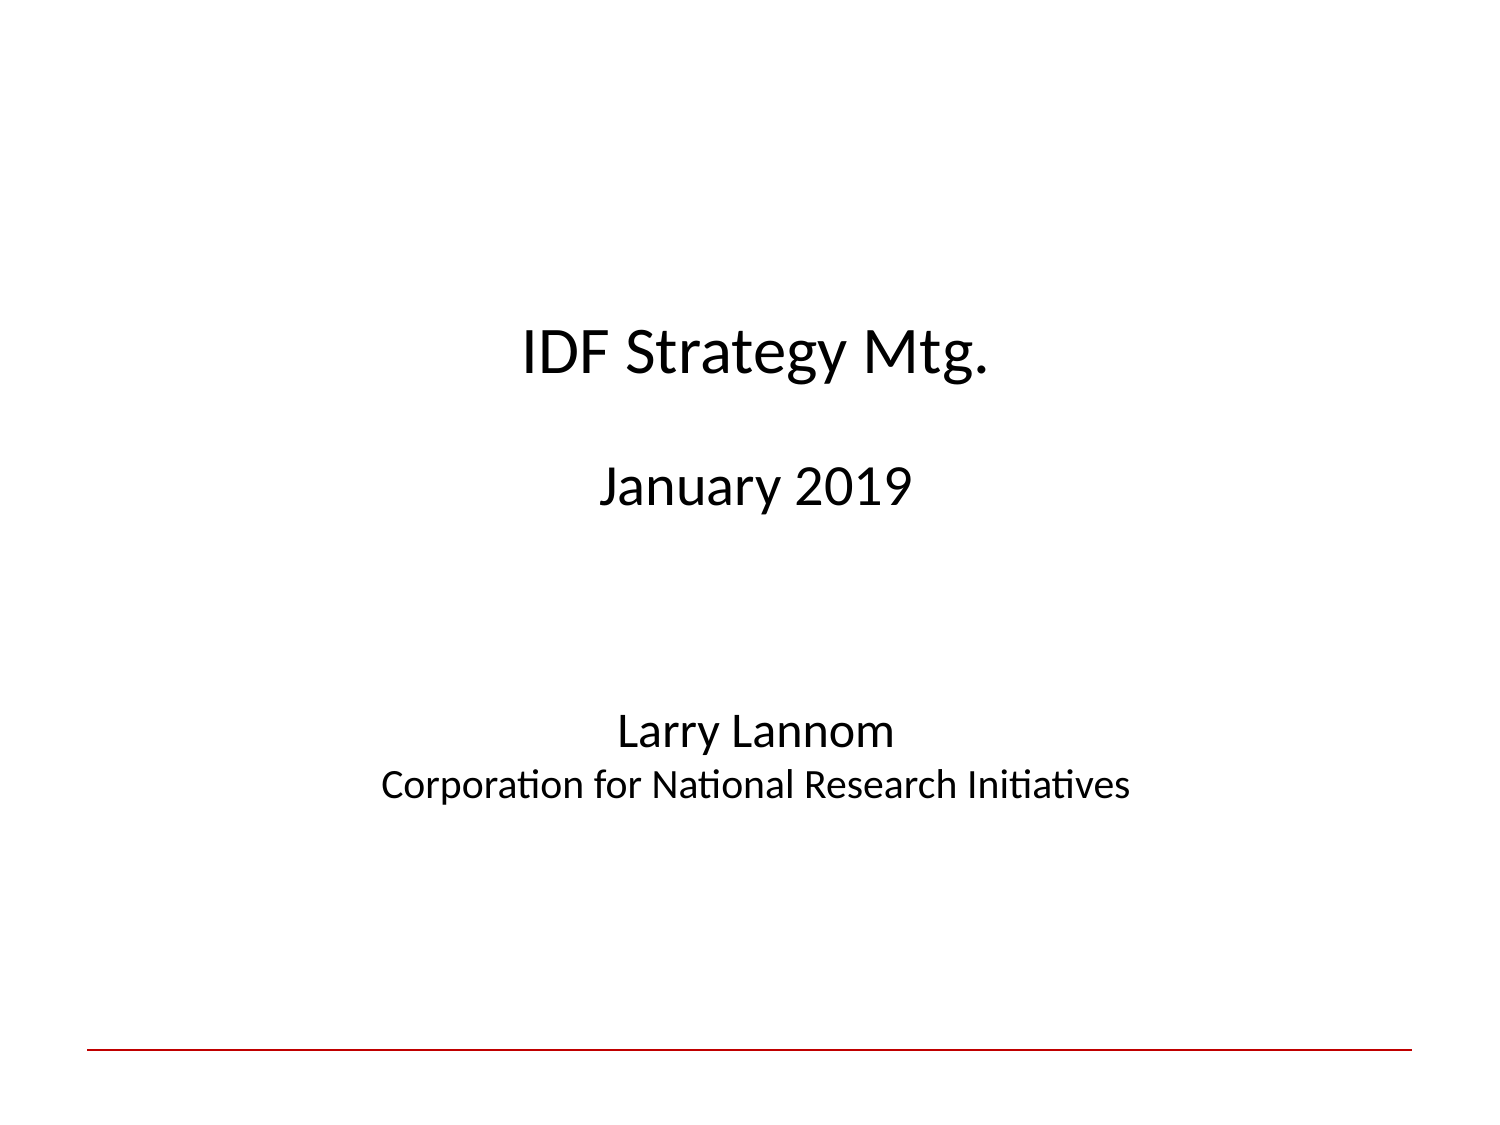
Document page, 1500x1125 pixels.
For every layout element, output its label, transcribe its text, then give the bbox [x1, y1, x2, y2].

text_box IDF Strategy Mtg. January 2019 Larry Lannom Corporation for National Research Initiatives [187, 200, 1325, 815]
